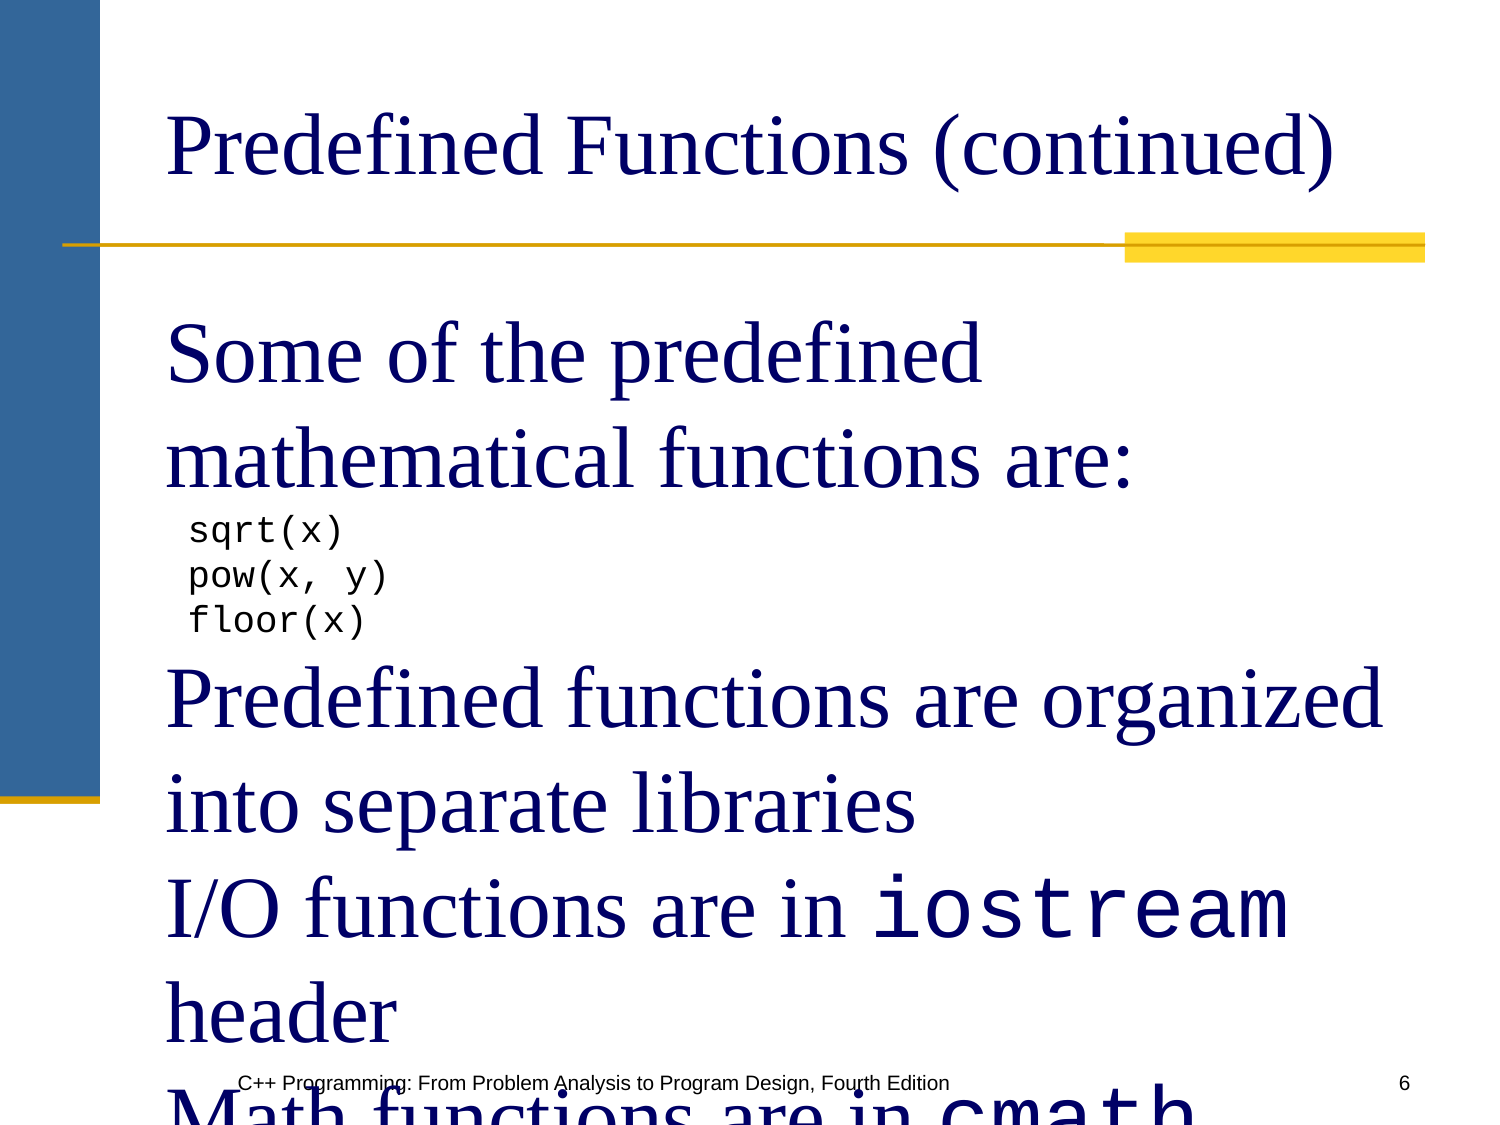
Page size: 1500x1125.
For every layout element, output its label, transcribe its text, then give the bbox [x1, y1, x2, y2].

text_box 6 [1112, 1062, 1425, 1100]
list Some of the predefined mathematical functions are: sqrt(x) pow(x, y) floor(x) Predefined functions are organized into separate libraries I/O functions are in iostream header Math functions are in cmath header [150, 287, 1463, 1050]
title Predefined Functions (continued) [150, 45, 1425, 234]
text_box C++ Programming: From Problem Analysis to Program Design, Fourth Edition [149, 1062, 1038, 1100]
